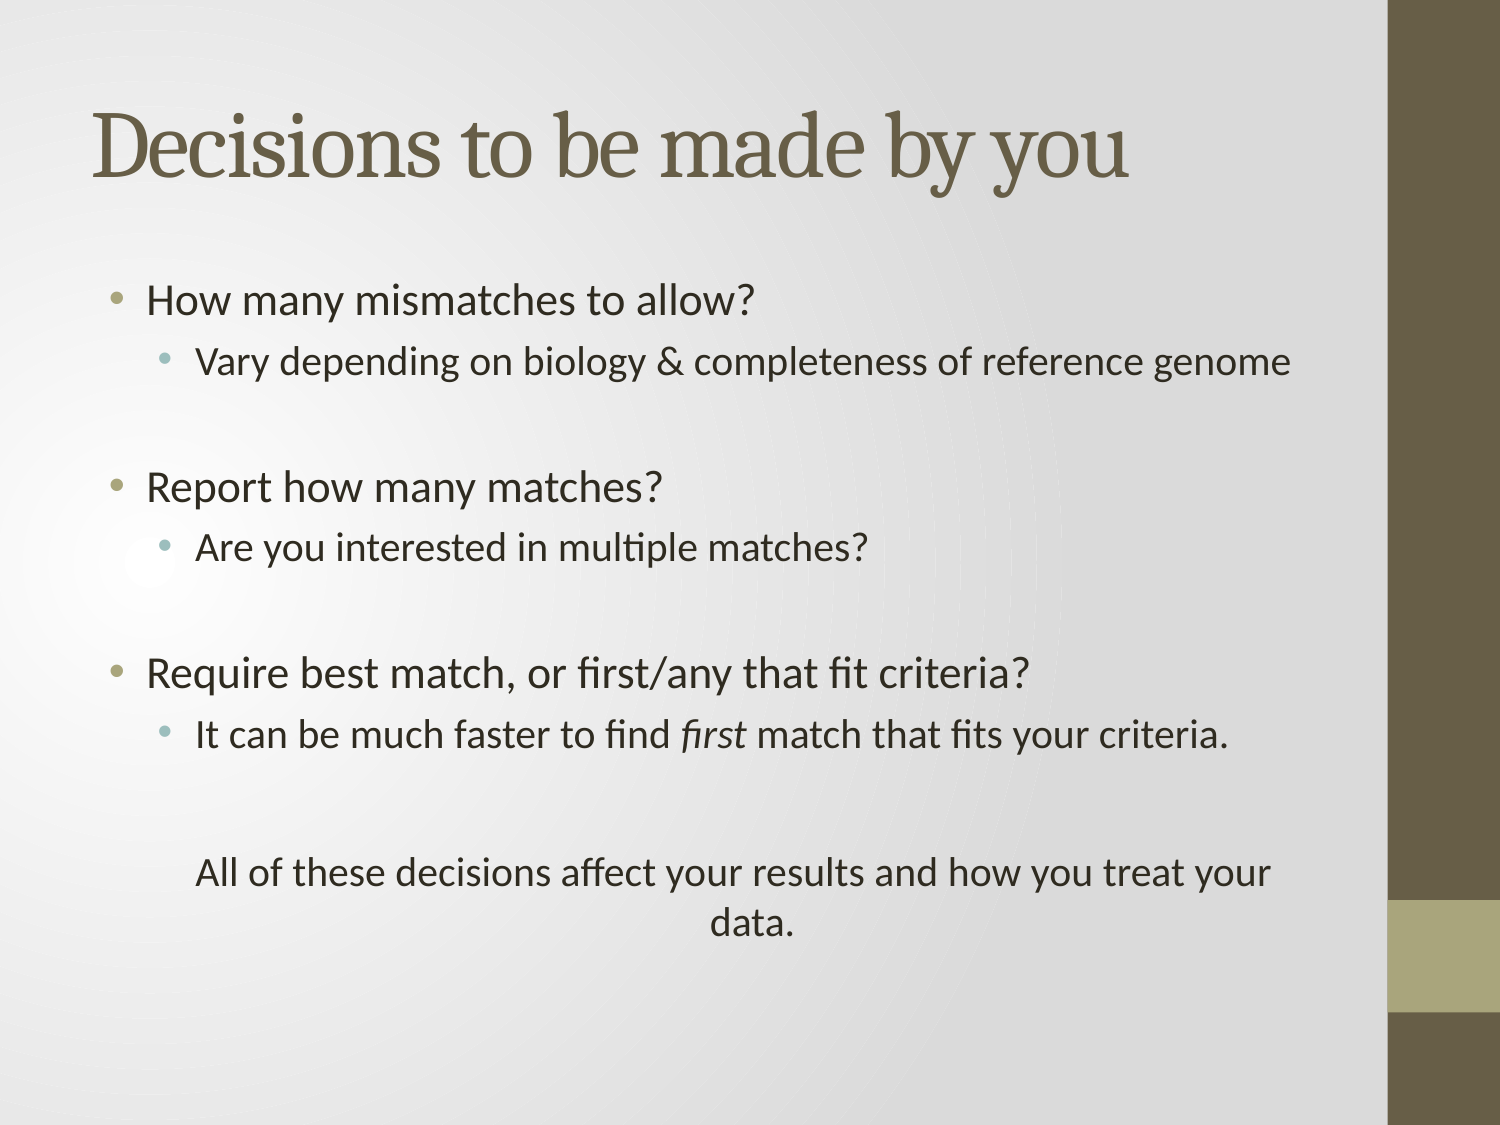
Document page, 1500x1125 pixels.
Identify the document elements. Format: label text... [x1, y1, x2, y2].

list How many mismatches to allow? Vary depending on biology & completeness of reference genome Report how many matches? Are you interested in multiple matches? Require best match, or first/any that fit criteria? It can be much faster to find first match that fits your criteria. All of these decisions affect your results and how you treat your data. [75, 262, 1325, 1050]
title Decisions to be made by you [75, 45, 1325, 233]
